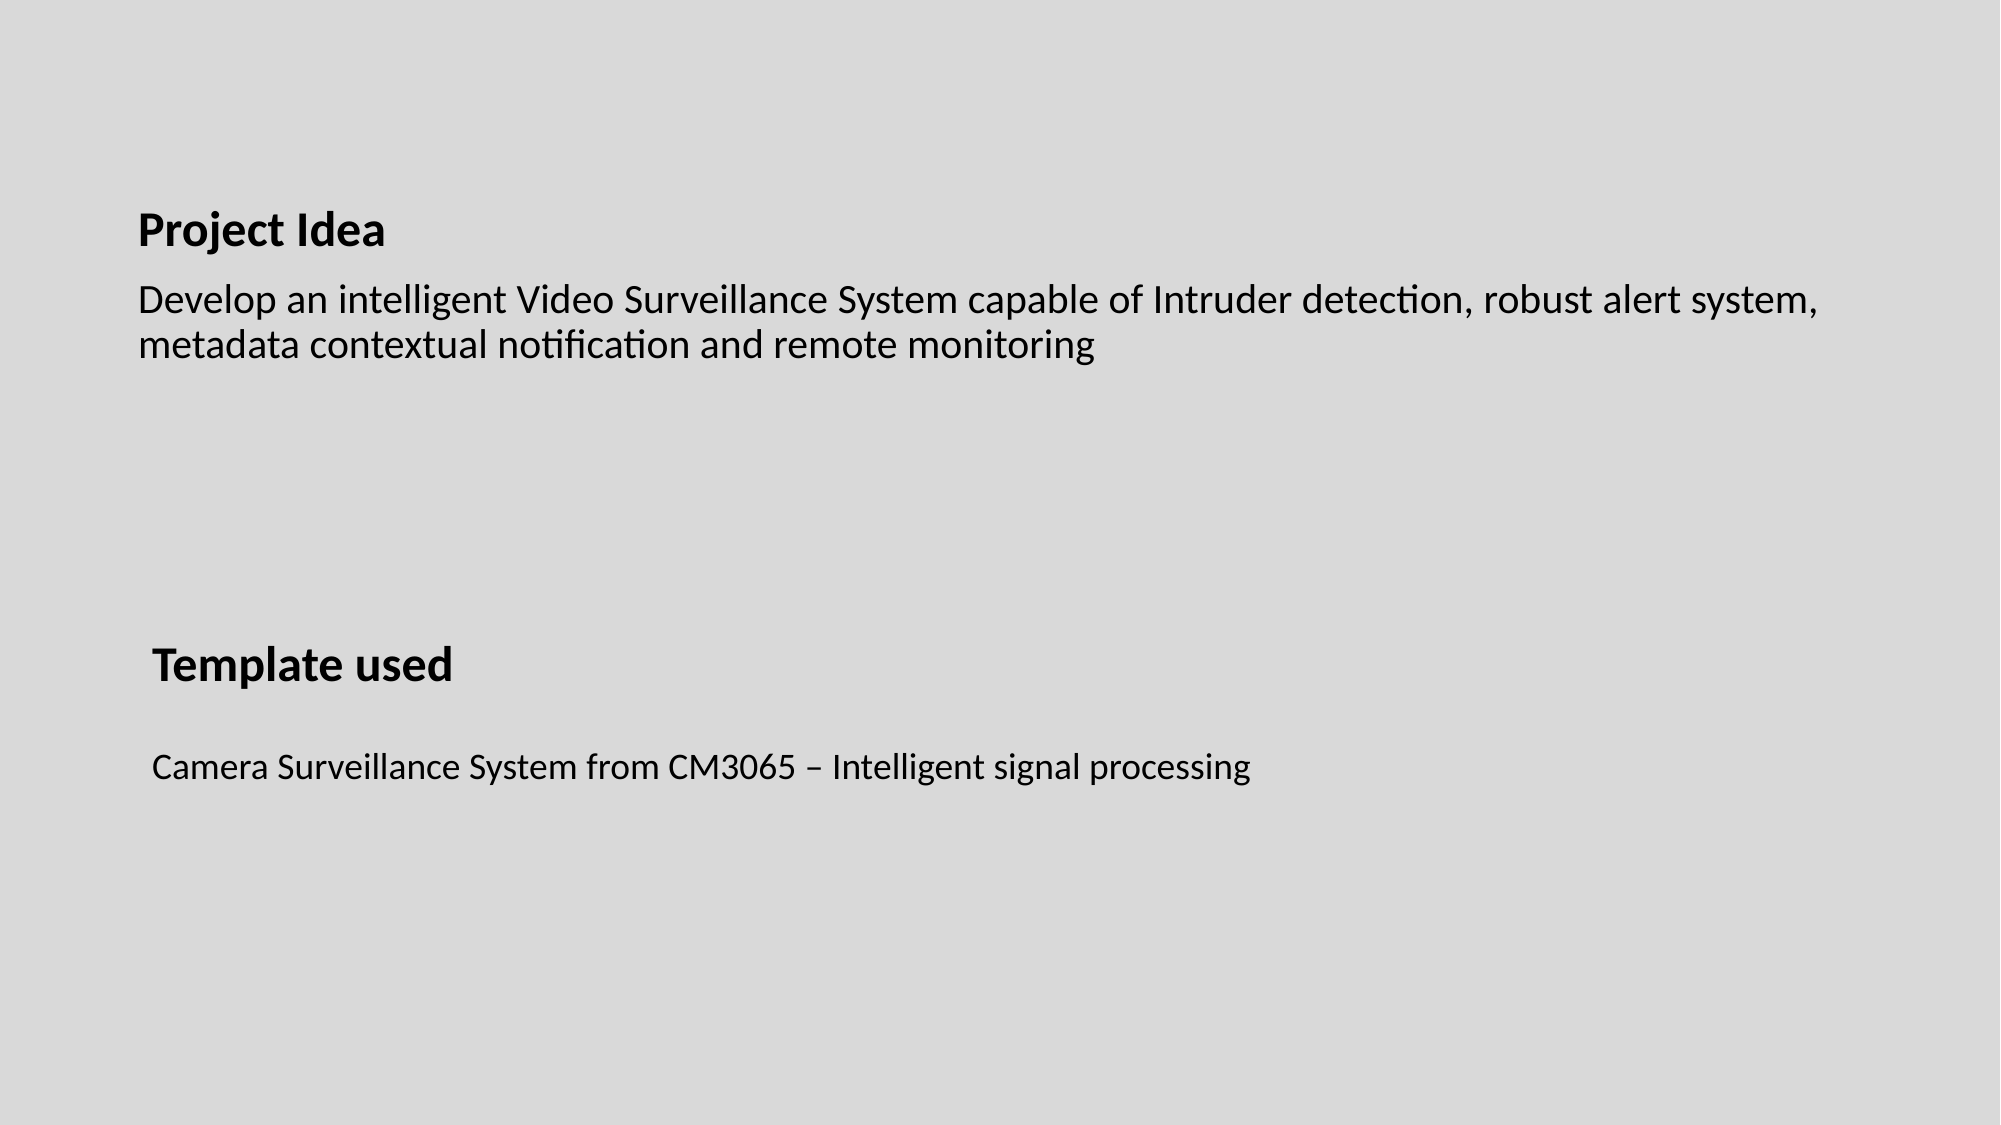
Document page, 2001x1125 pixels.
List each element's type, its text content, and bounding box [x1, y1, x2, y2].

list Project Idea Develop an intelligent Video Surveillance System capable of Intruder detection, robust alert system, metadata contextual notification and remote monitoring [123, 195, 1849, 470]
text_box Template used Camera Surveillance System from CM3065 – Intelligent signal processing [137, 624, 1500, 794]
